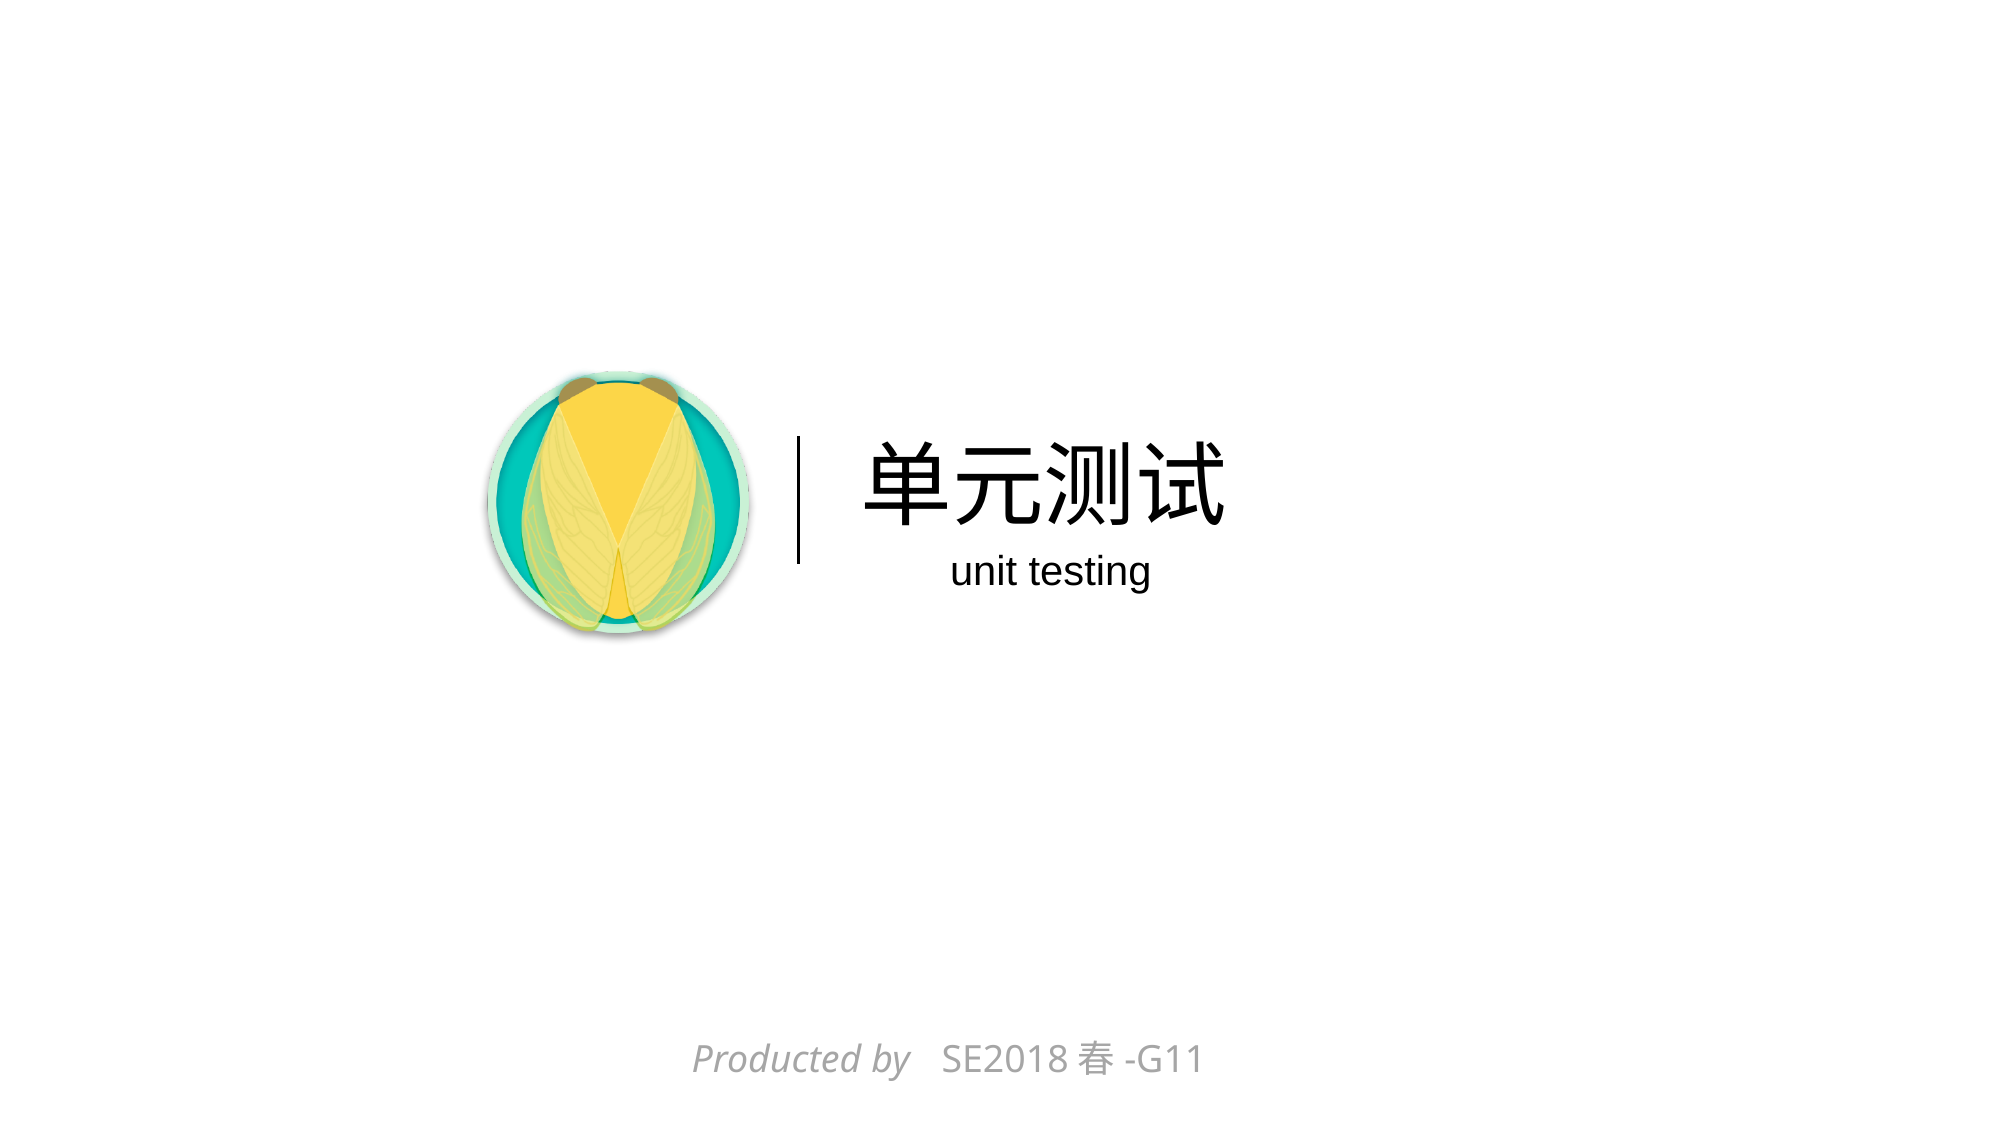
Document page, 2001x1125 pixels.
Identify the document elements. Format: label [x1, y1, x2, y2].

text_box [414, 296, 1298, 705]
text_box [671, 1028, 1204, 1089]
